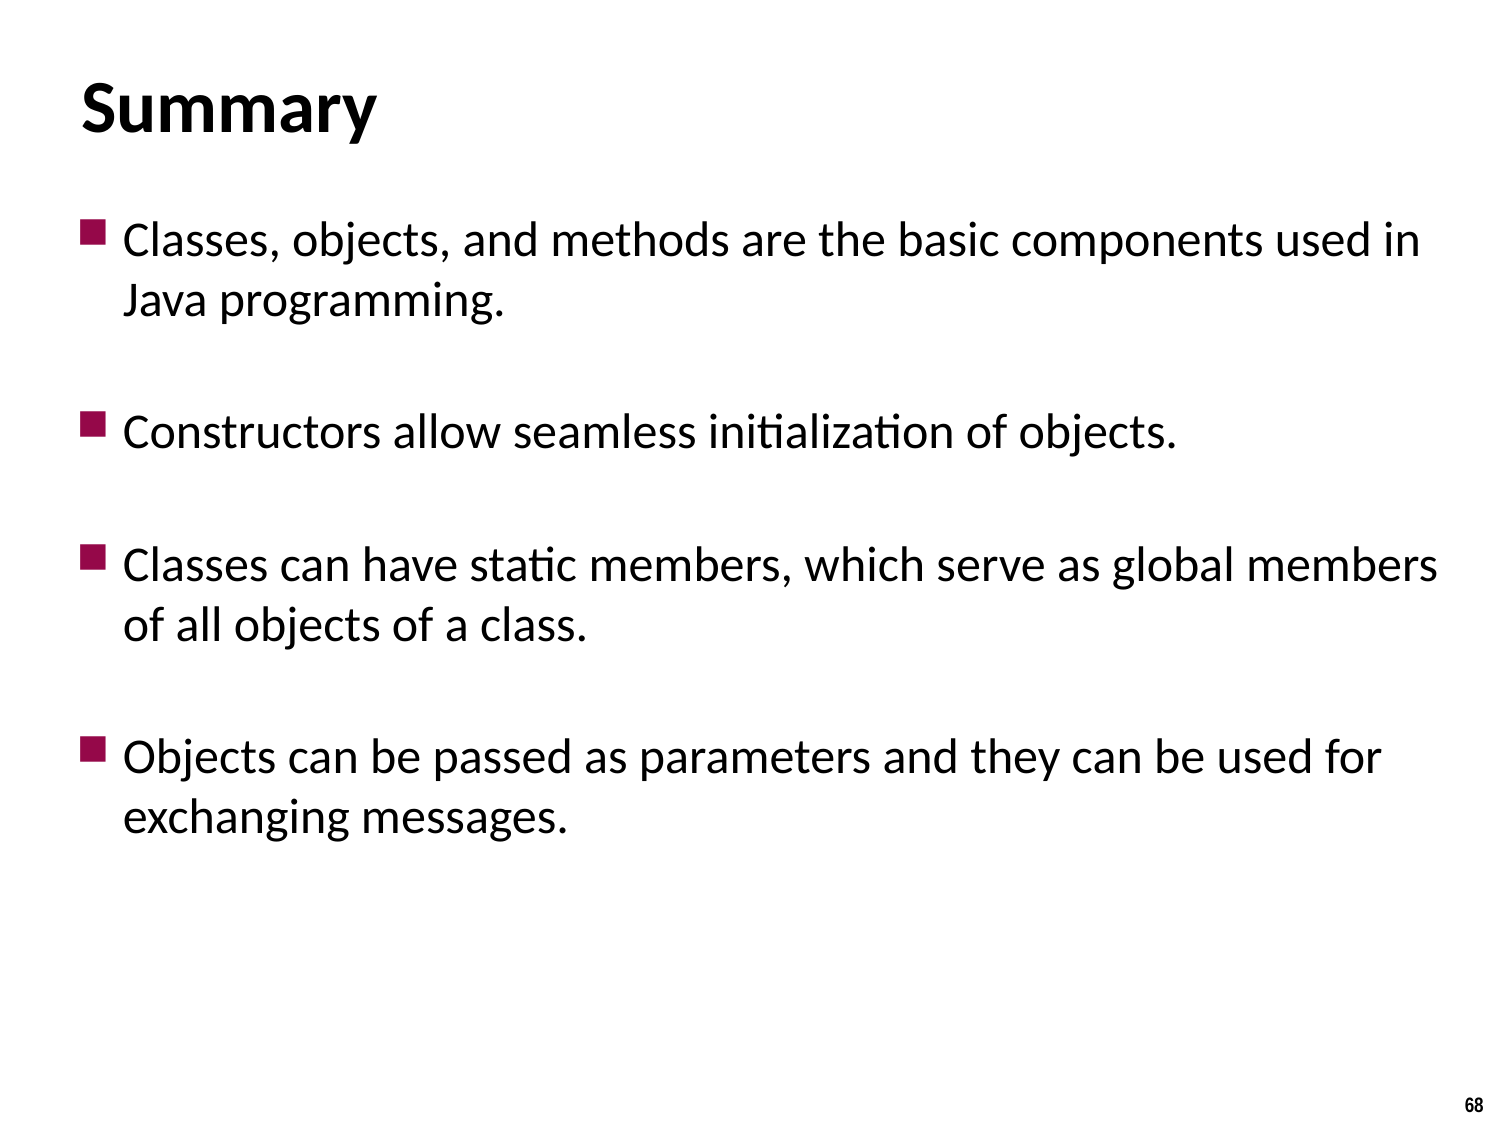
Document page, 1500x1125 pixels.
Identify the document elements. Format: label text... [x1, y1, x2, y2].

title Summary [74, 12, 1438, 192]
list Classes, objects, and methods are the basic components used in Java programming. Constructors allow seamless initialization of objects. Classes can have static members, which serve as global members of all objects of a class. Objects can be passed as parameters and they can be used for exchanging messages. [74, 199, 1476, 1092]
